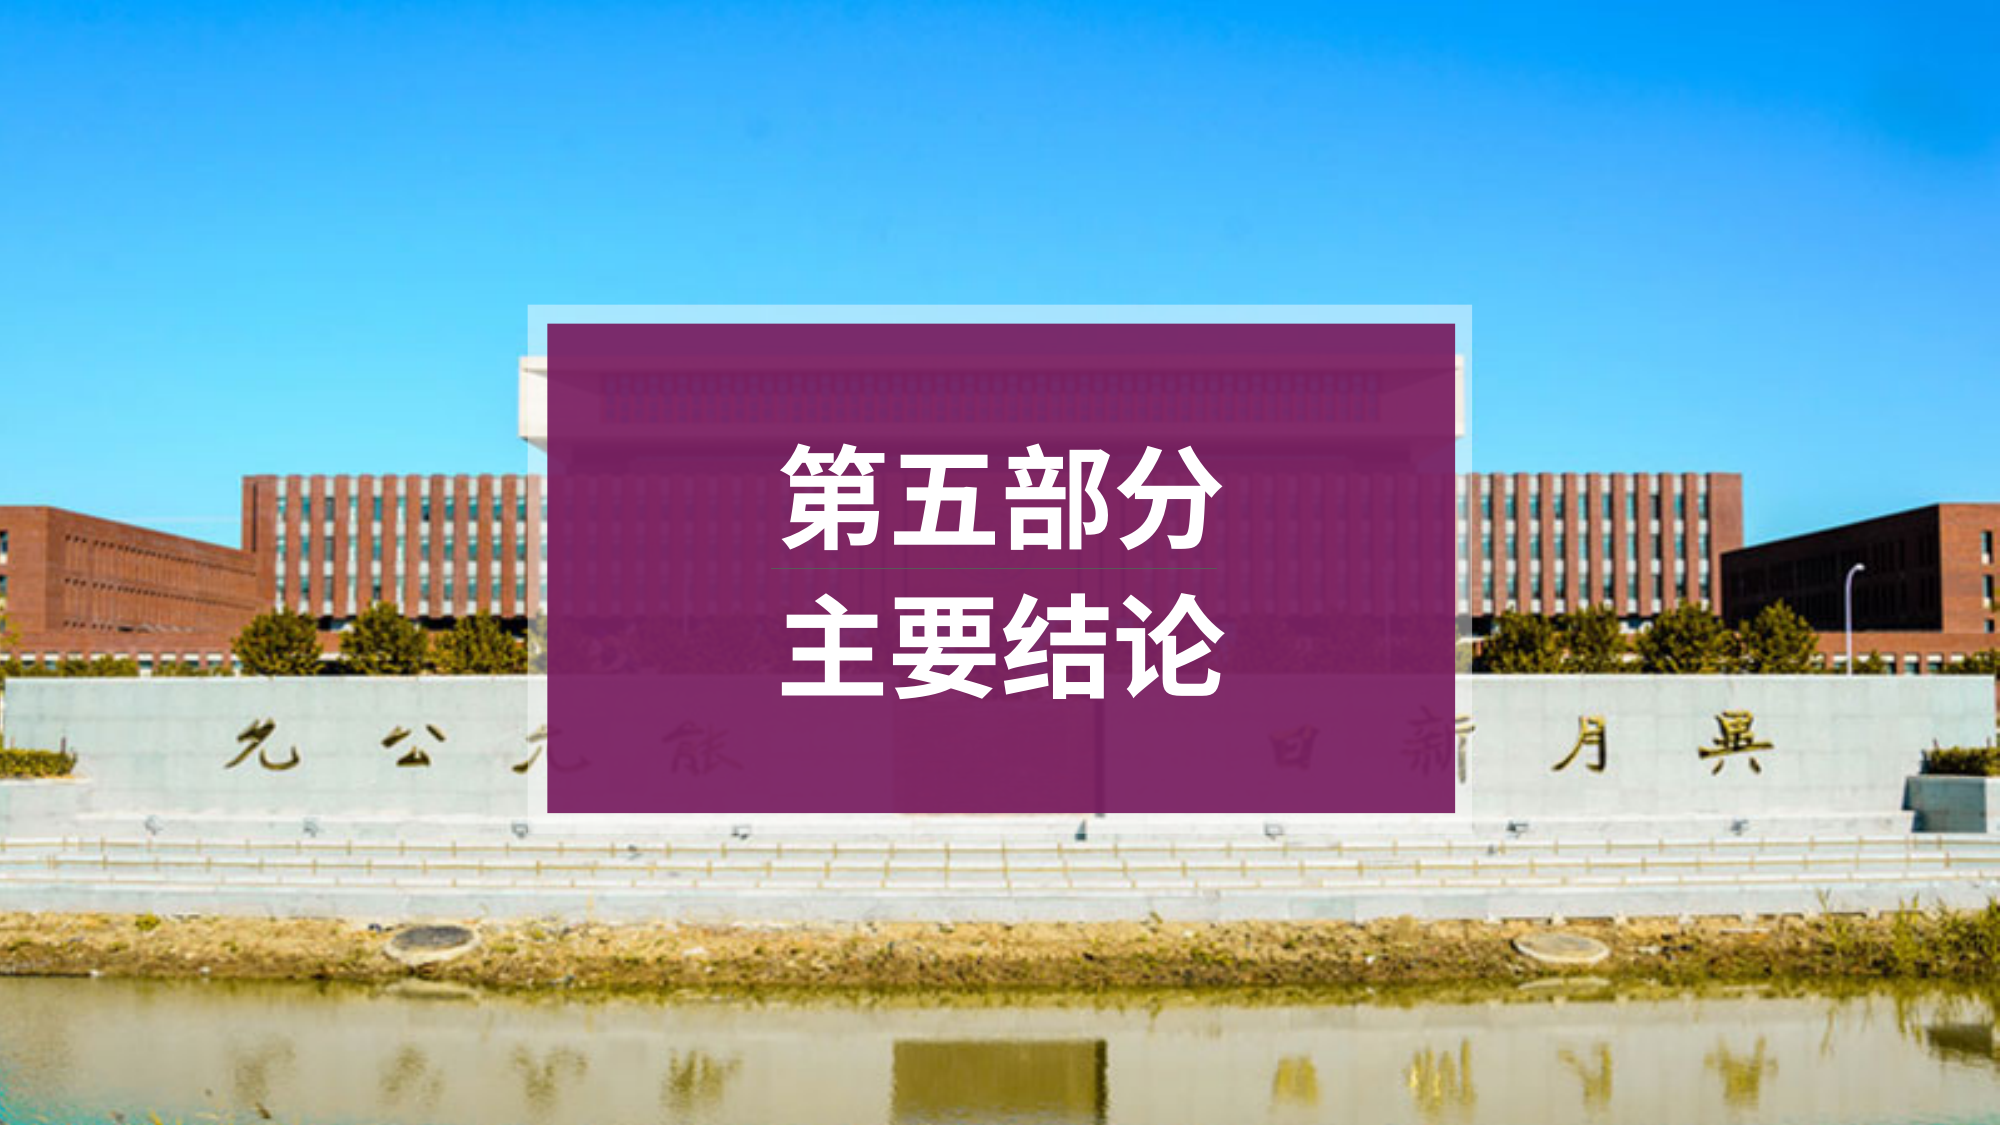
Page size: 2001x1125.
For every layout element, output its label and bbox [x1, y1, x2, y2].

text_box [527, 304, 1473, 834]
picture [0, 0, 2000, 1125]
